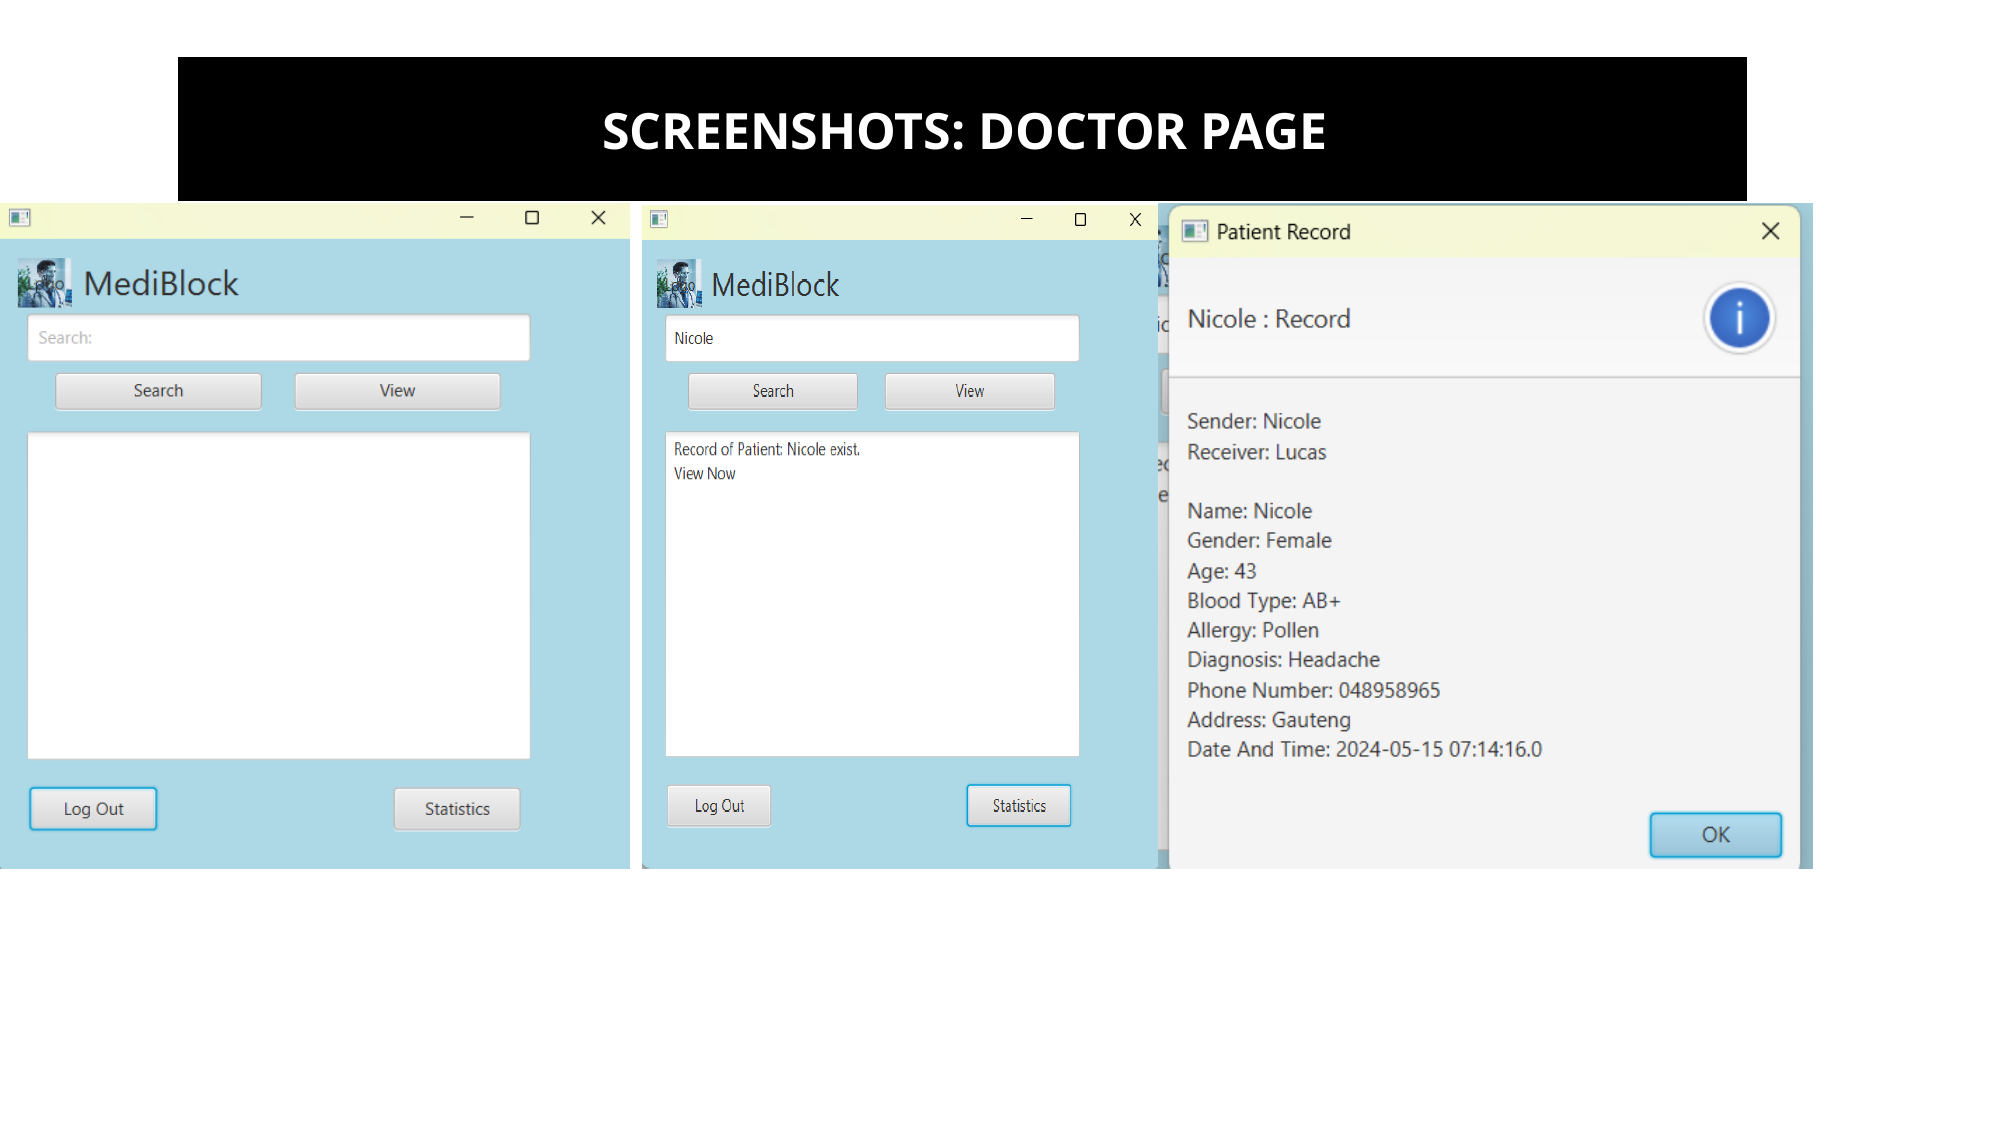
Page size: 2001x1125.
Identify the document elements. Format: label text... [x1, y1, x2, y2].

text_box SCREENSHOTS: DOCTOR PAGE [175, 54, 1750, 205]
picture [0, 203, 630, 869]
picture [642, 203, 1813, 869]
